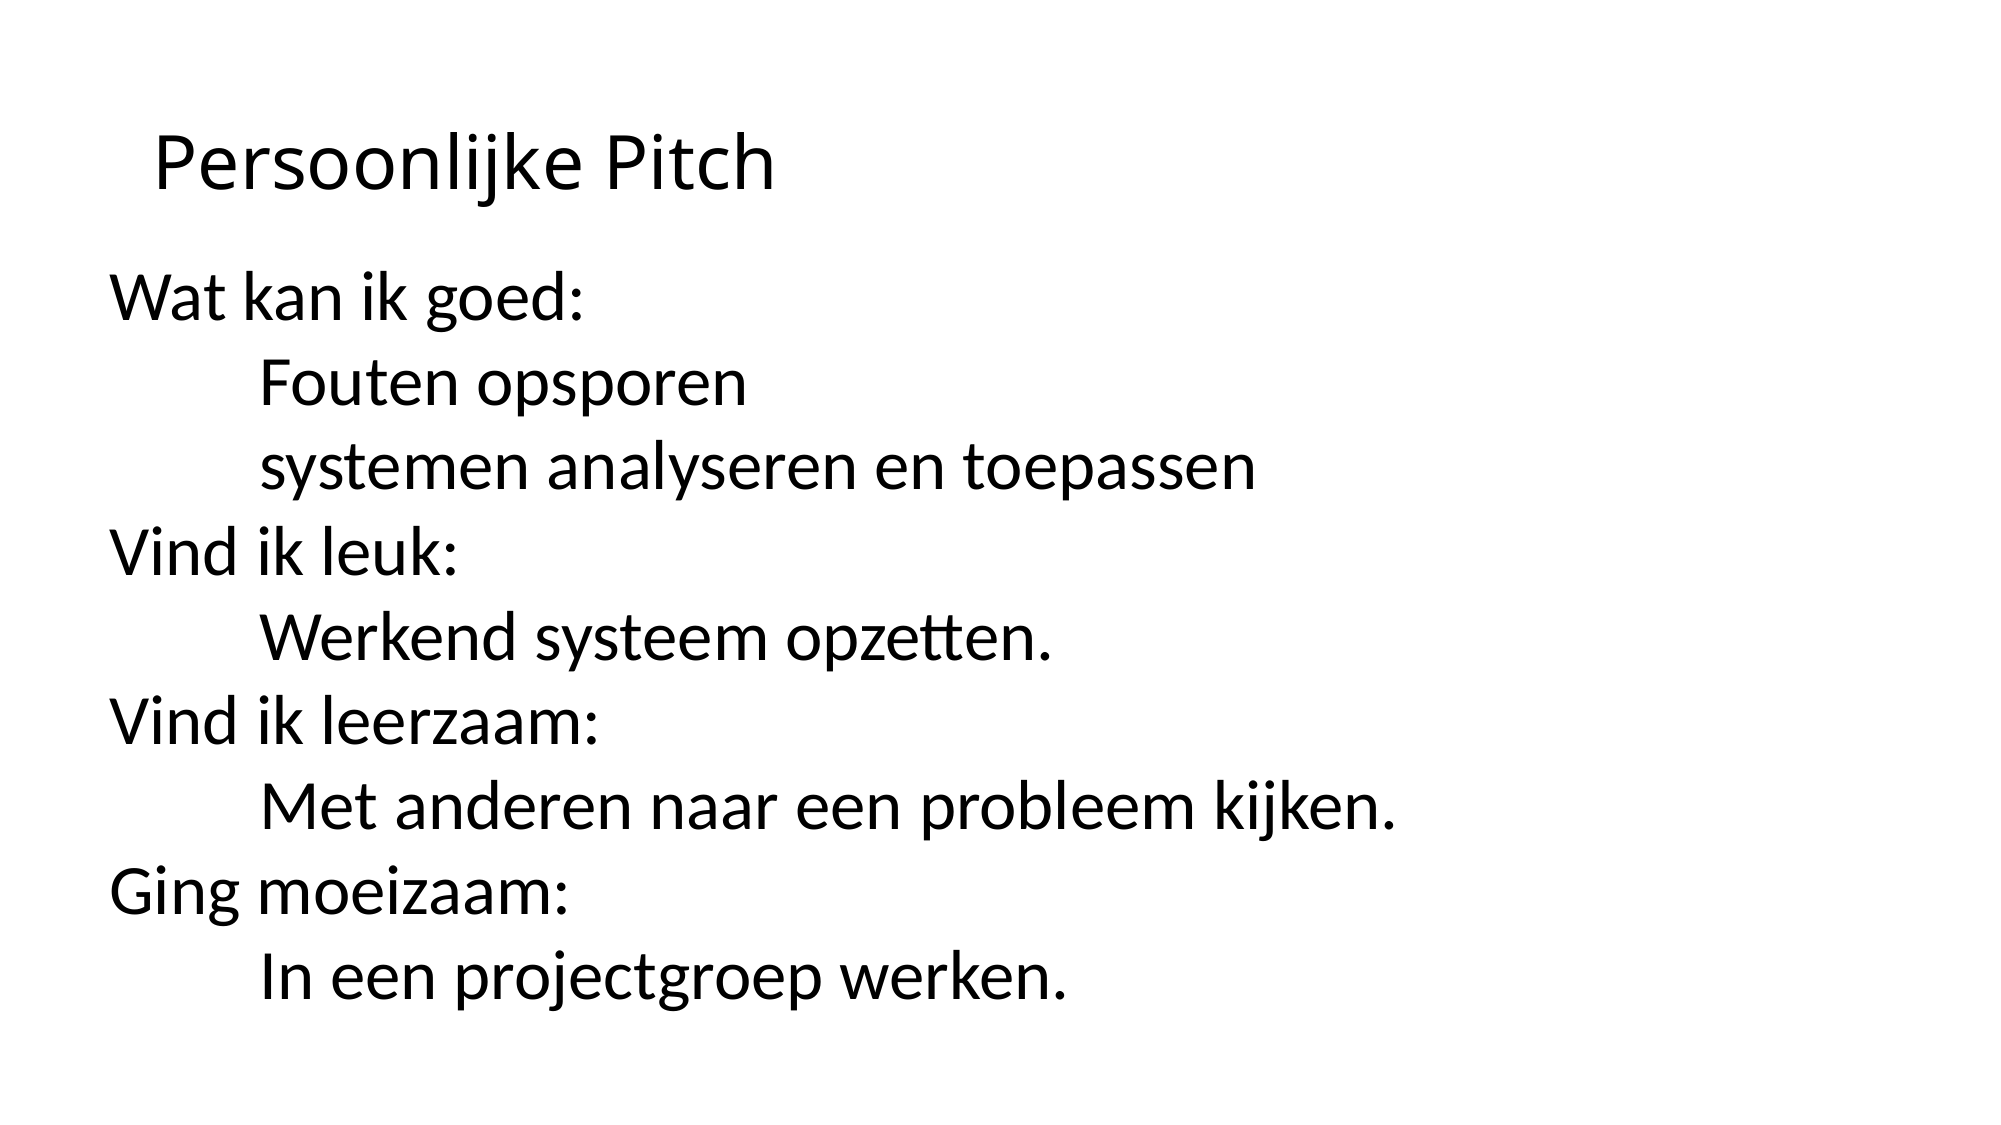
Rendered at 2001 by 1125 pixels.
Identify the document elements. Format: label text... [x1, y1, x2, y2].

text_box Wat kan ik goed: Fouten opsporen systemen analyseren en toepassen Vind ik leuk: Werkend systeem opzetten. Vind ik leerzaam: Met anderen naar een probleem kijken. Ging moeizaam: In een projectgroep werken. [94, 242, 1820, 1022]
title Persoonlijke Pitch [137, 56, 1863, 274]
